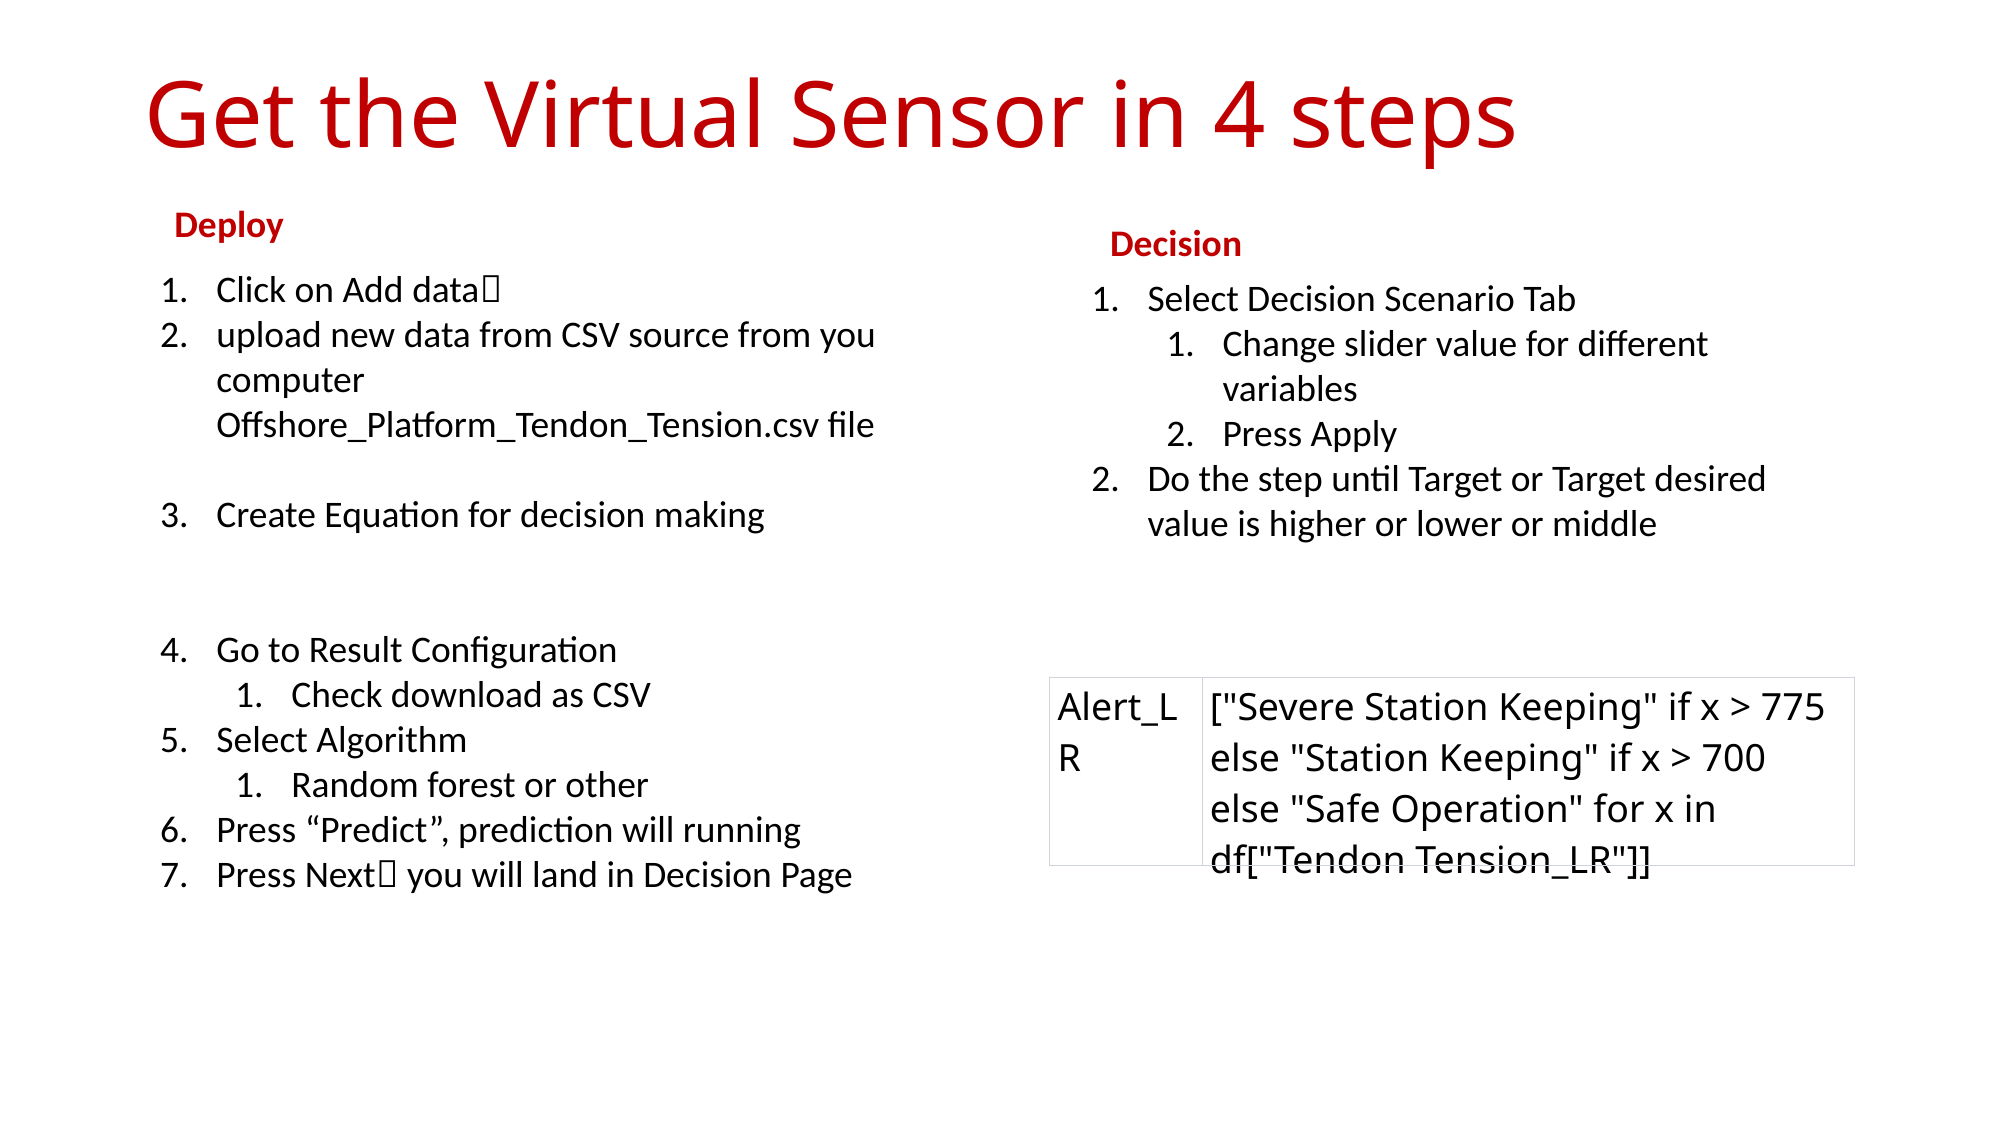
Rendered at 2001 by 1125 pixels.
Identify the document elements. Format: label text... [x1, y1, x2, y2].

table_header ["Severe Station Keeping" if x > 775 else "Station Keeping" if x > 700 else "Safe Operation" for x in df["Tendon Tension_LR"]] [1203, 678, 1854, 865]
text_box Click on Add data upload new data from CSV source from you computer Offshore_Platform_Tendon_Tension.csv file Create Equation for decision making Go to Result Configuration Check download as CSV Select Algorithm Random forest or other Press “Predict”, prediction will running Press Next you will land in Decision Page [145, 257, 944, 903]
text_box Deploy [159, 204, 382, 253]
text_box Decision [1095, 211, 1318, 272]
text_box Select Decision Scenario Tab Change slider value for different variables Press Apply Do the step until Target or Target desired value is higher or lower or middle [1076, 266, 1836, 552]
table_header Alert_LR [1050, 678, 1202, 865]
text_box Get the Virtual Sensor in 4 steps [129, 32, 1855, 204]
